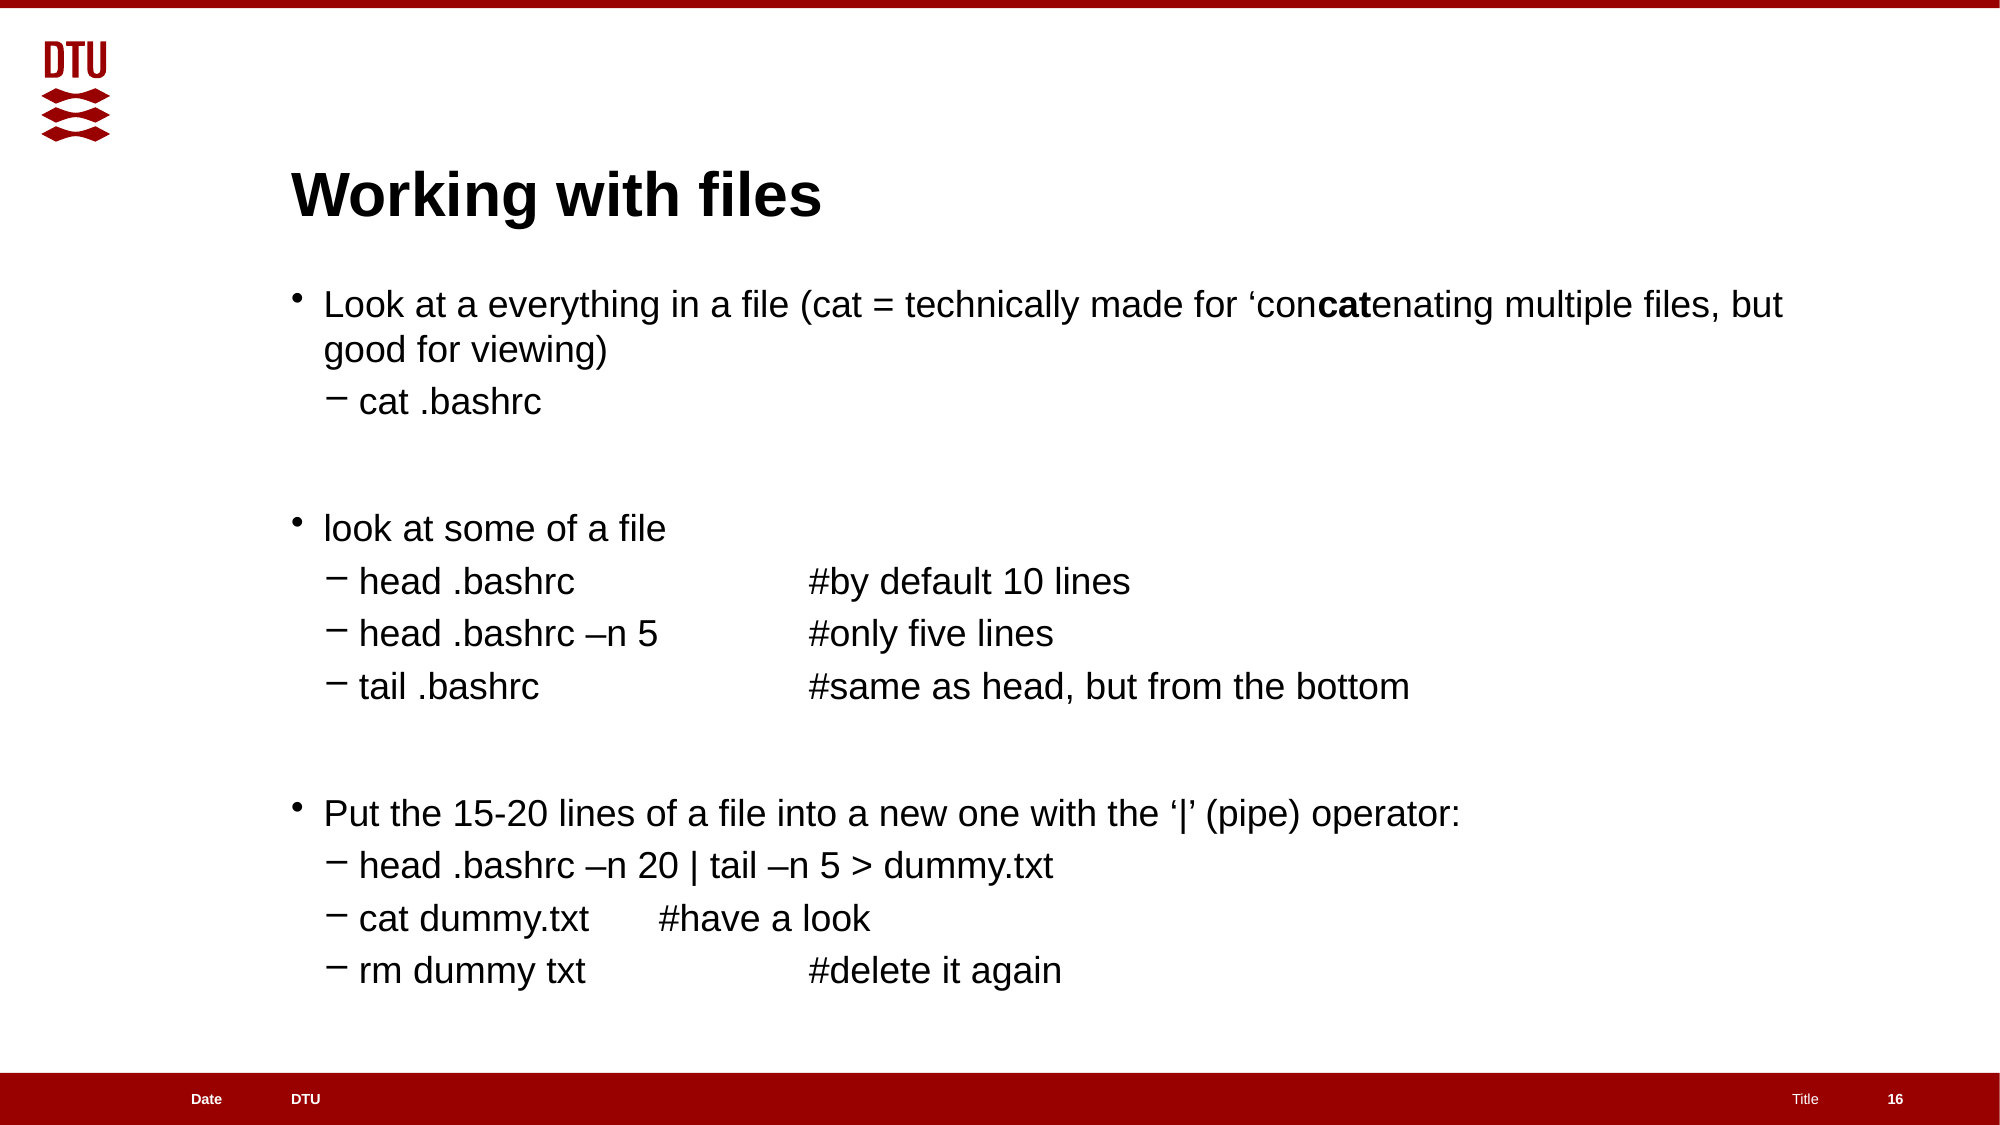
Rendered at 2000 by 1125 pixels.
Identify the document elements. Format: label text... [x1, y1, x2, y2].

title Working with files [291, 69, 1819, 230]
slide_number 16 [1887, 1073, 1959, 1125]
list Look at a everything in a file (cat = technically made for ‘concatenating multiple files, but good for viewing) cat .bashrc look at some of a file head .bashrc #by default 10 lines head .bashrc –n 5 #only five lines tail .bashrc #same as head, but from the bottom Put the 15-20 lines of a file into a new one with the ‘|’ (pipe) operator: head .bashrc –n 20 | tail –n 5 > dummy.txt cat dummy.txt #have a look rm dummy txt #delete it again [291, 279, 1819, 1026]
